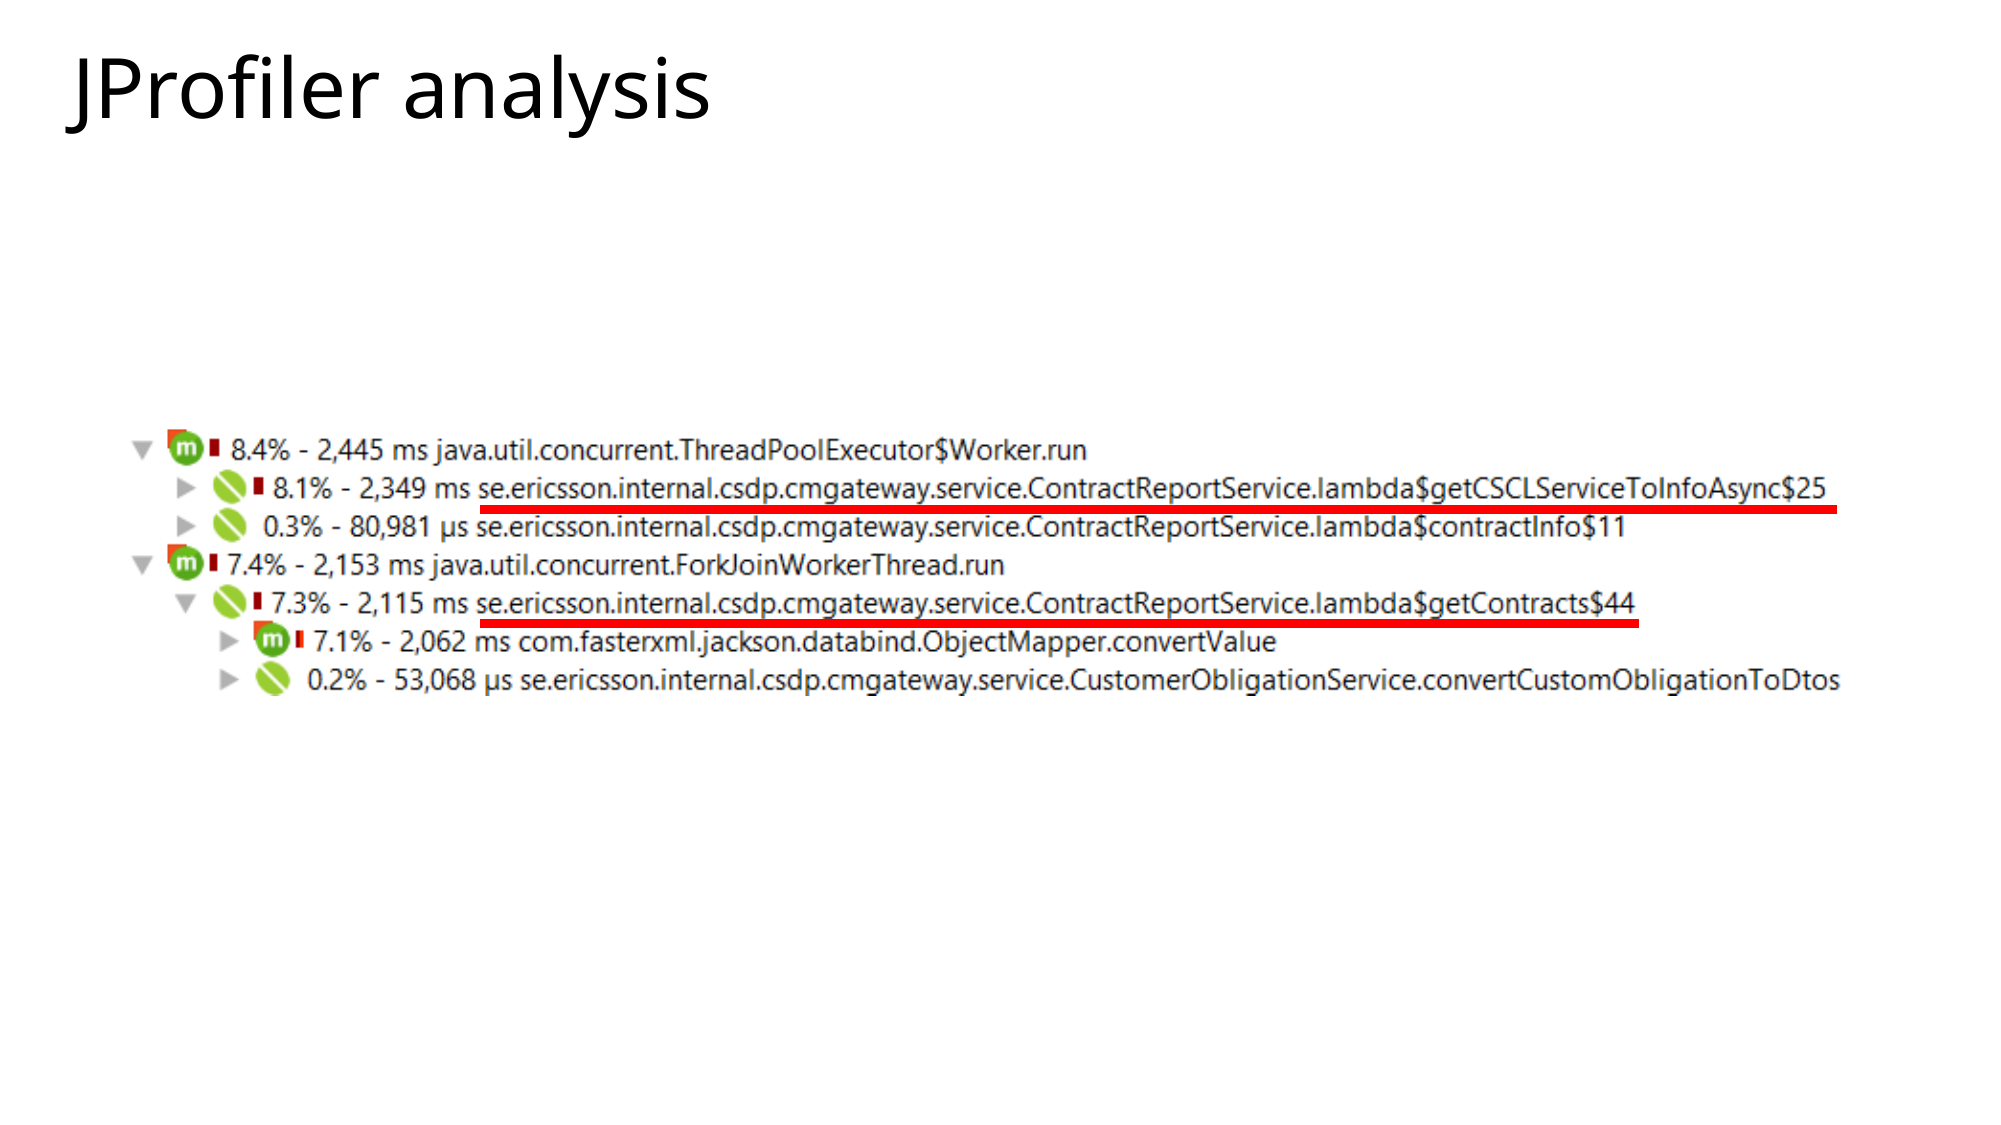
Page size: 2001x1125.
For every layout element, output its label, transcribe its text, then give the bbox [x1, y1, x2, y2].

text_box JProfiler analysis [57, 27, 1761, 143]
picture [122, 428, 1878, 697]
